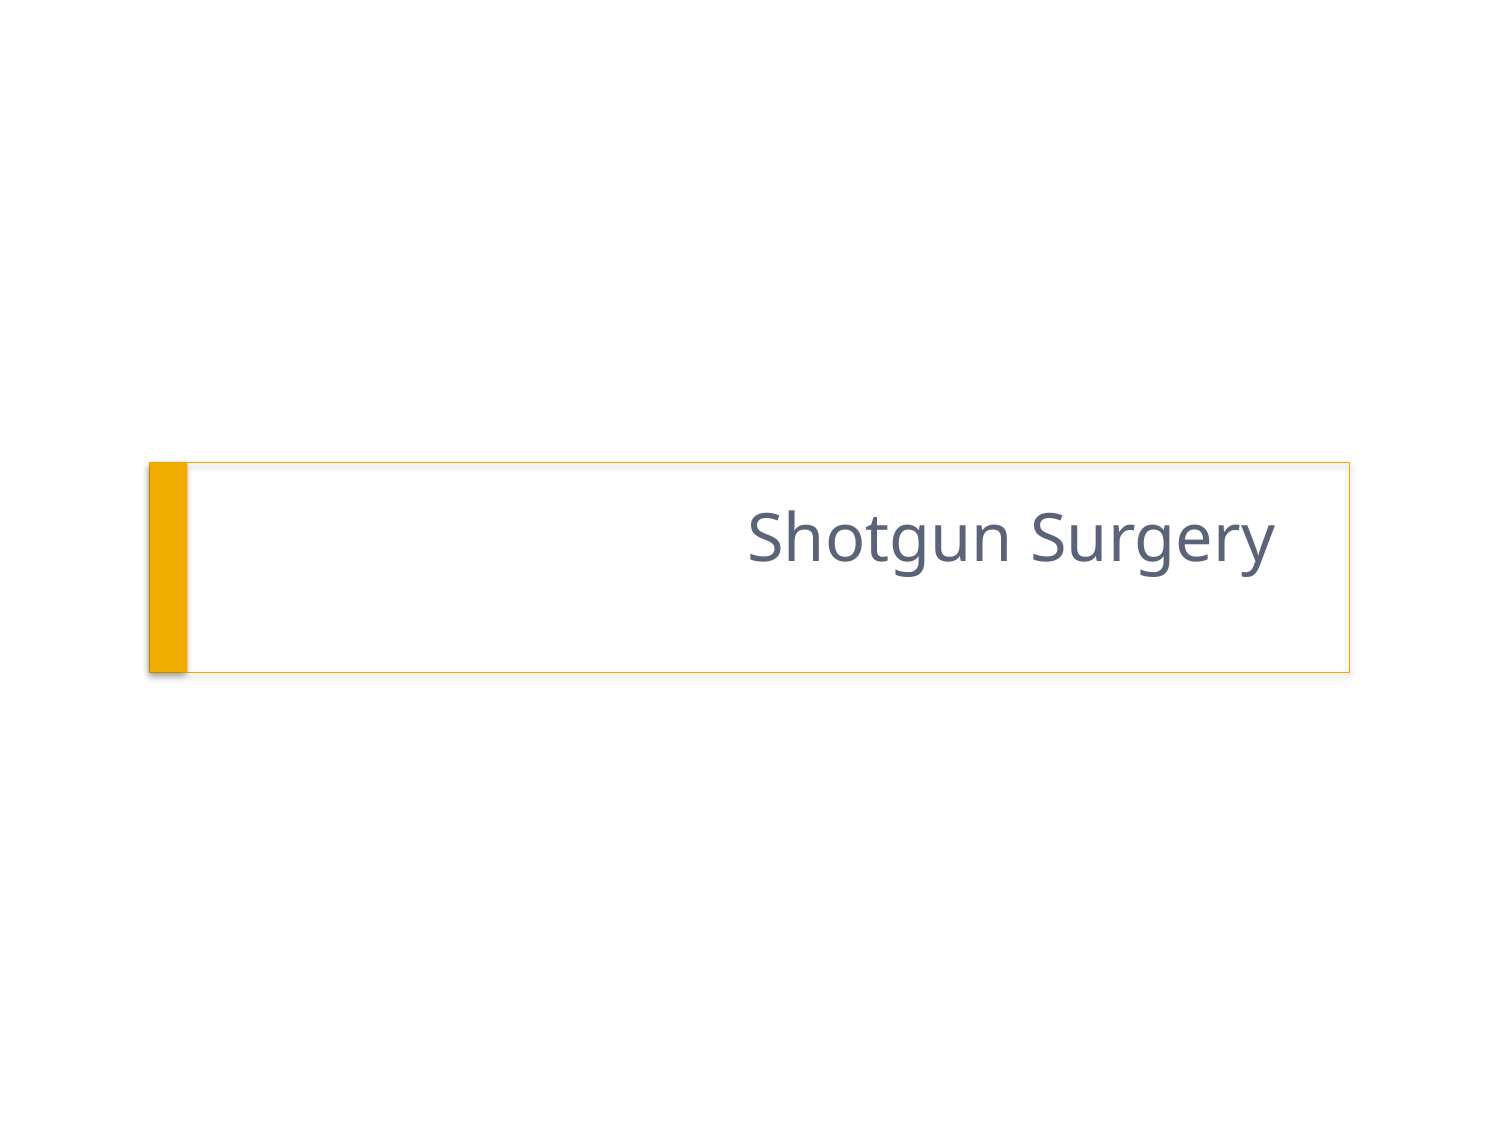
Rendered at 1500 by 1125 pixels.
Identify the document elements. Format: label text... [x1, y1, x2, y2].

title Shotgun Surgery [200, 487, 1325, 663]
